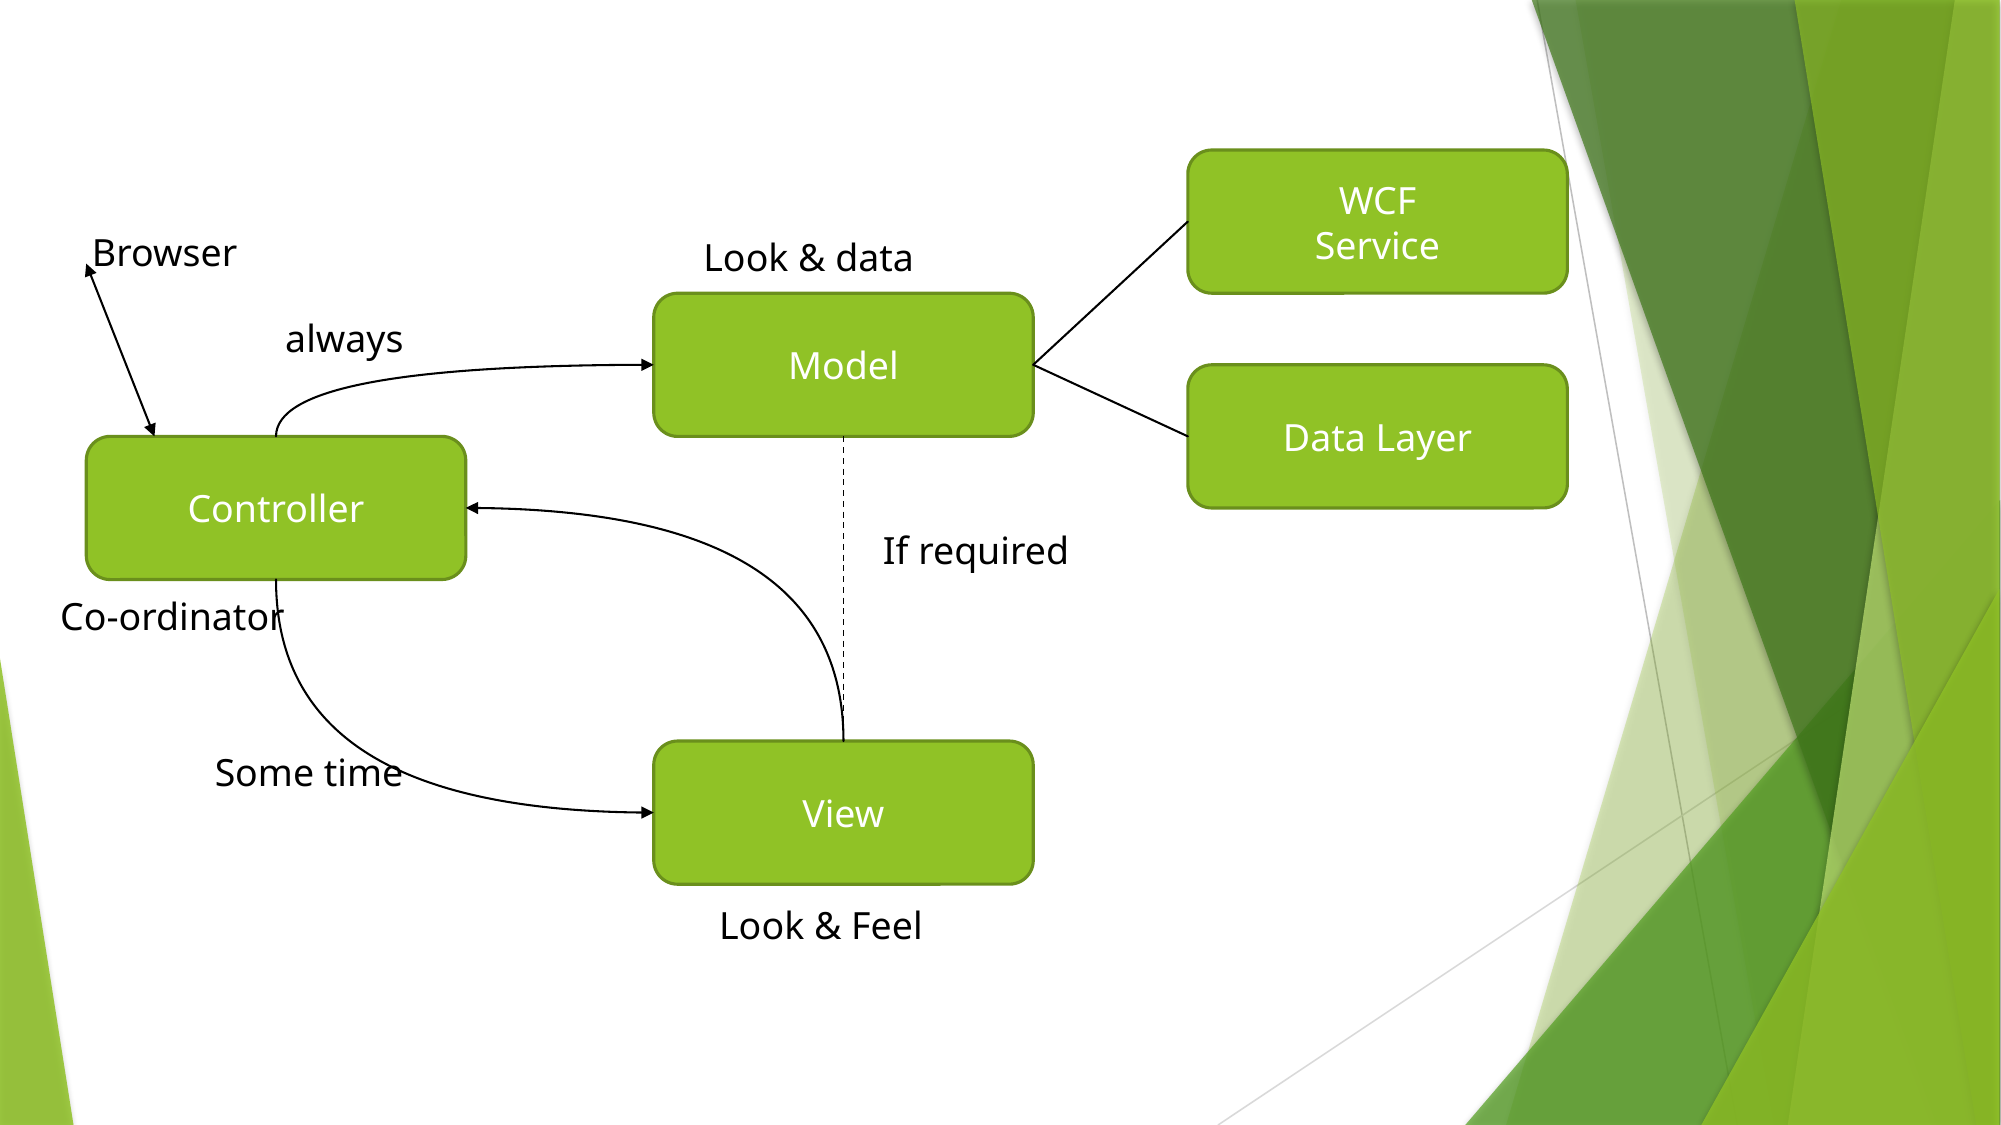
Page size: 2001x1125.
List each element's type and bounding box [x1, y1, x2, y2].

text_box [44, 149, 1568, 956]
